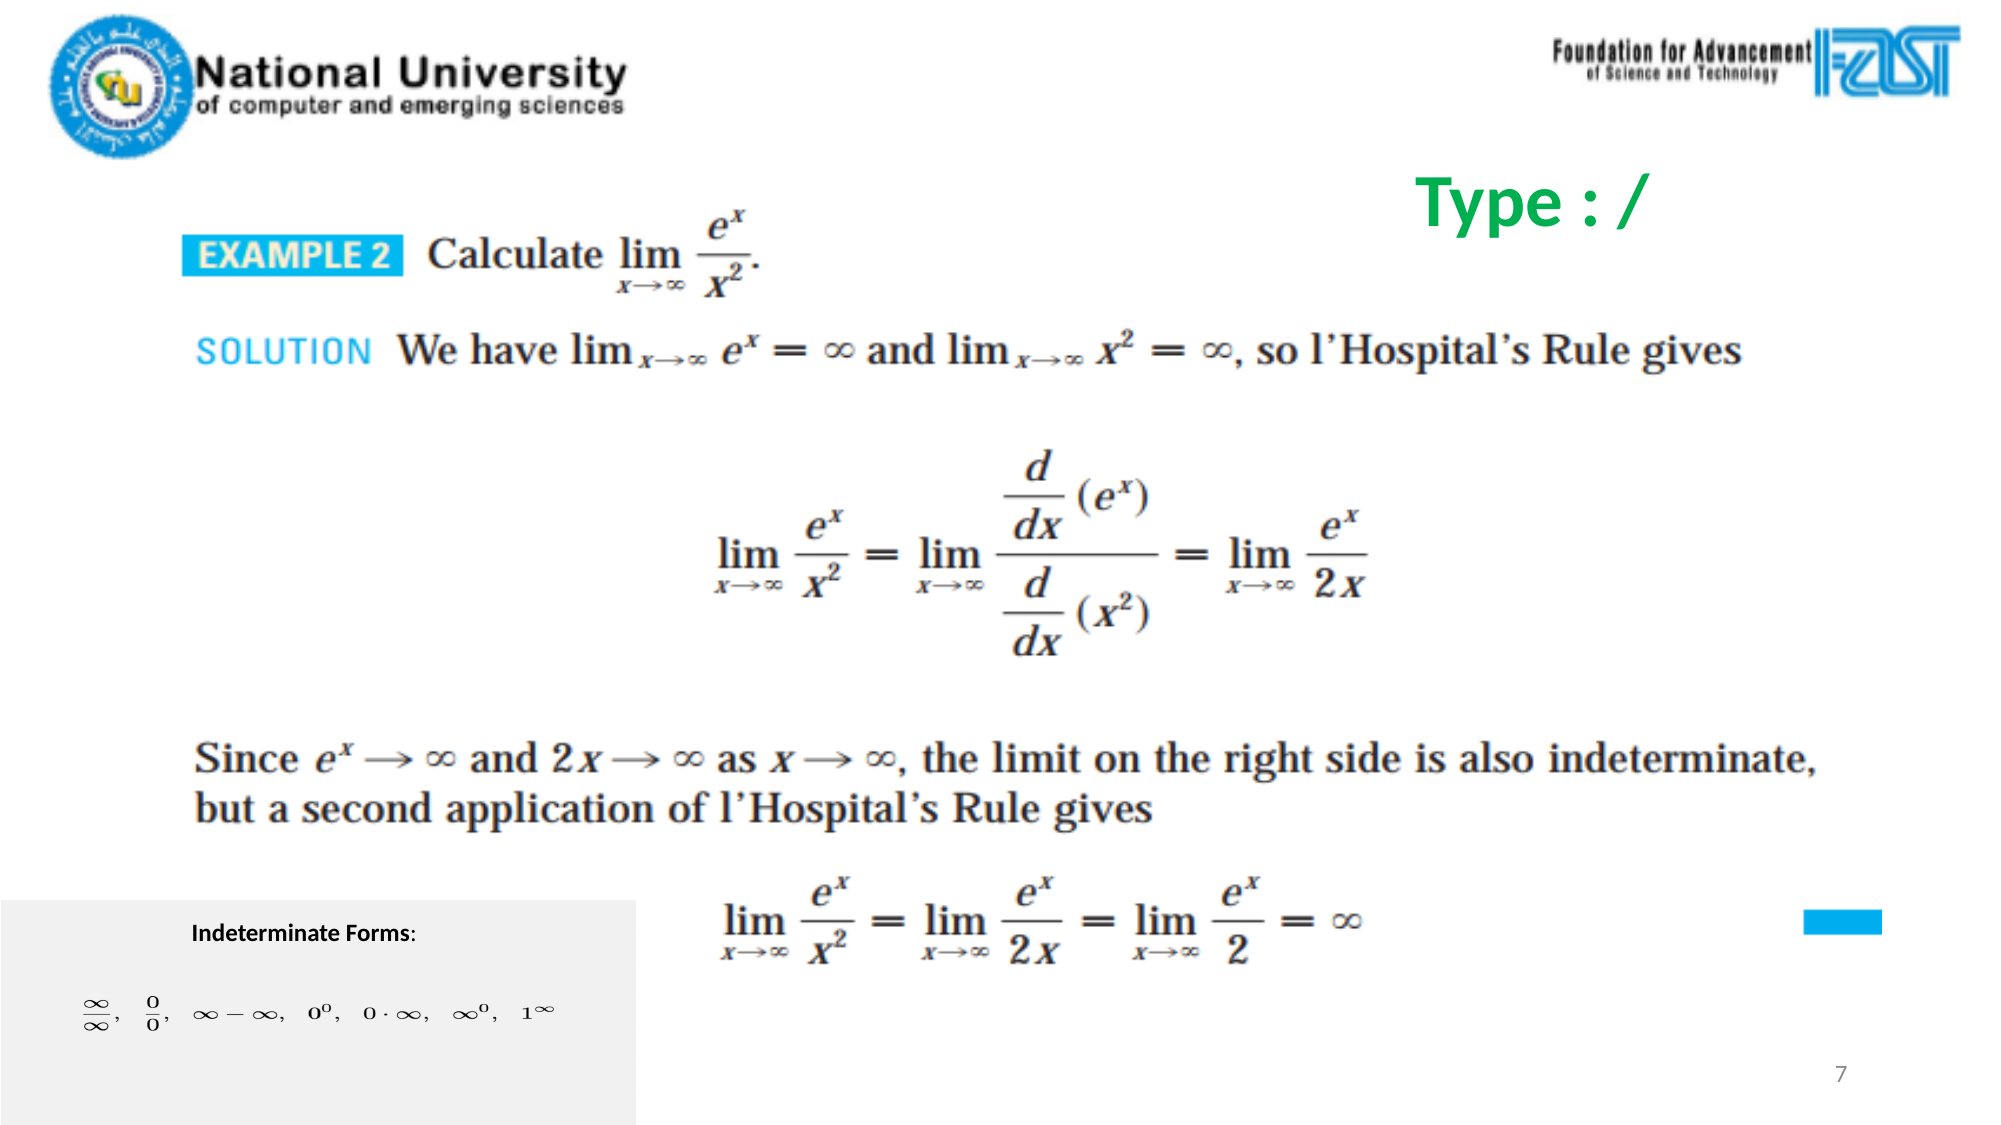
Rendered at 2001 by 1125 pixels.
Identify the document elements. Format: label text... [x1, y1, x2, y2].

slide_number 7 [1412, 1042, 1863, 1103]
picture [1528, 0, 1995, 100]
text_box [1, 900, 636, 1125]
picture [1, 0, 666, 171]
picture [171, 206, 1882, 979]
